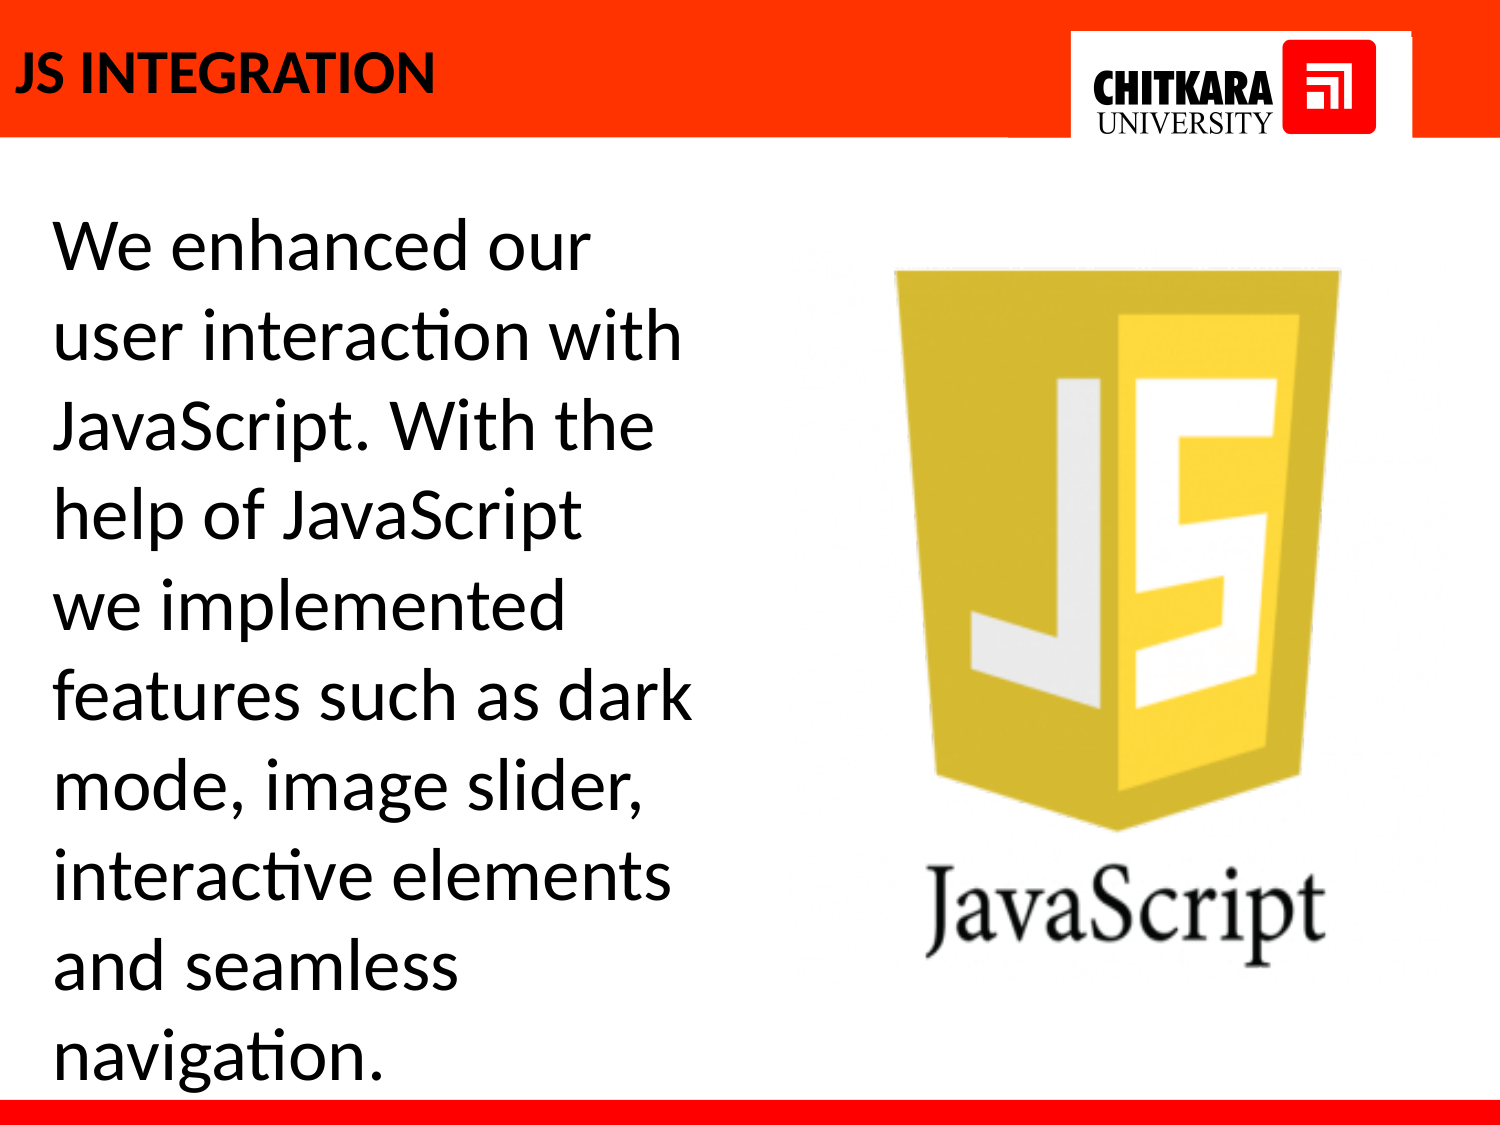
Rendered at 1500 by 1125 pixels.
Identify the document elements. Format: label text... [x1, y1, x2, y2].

title JS INTEGRATION [0, 0, 1063, 138]
picture [787, 249, 1451, 988]
list We enhanced our user interaction with JavaScript. With the help of JavaScript we implemented features such as dark mode, image slider, interactive elements and seamless navigation. [37, 187, 751, 1063]
picture [1074, 37, 1391, 138]
